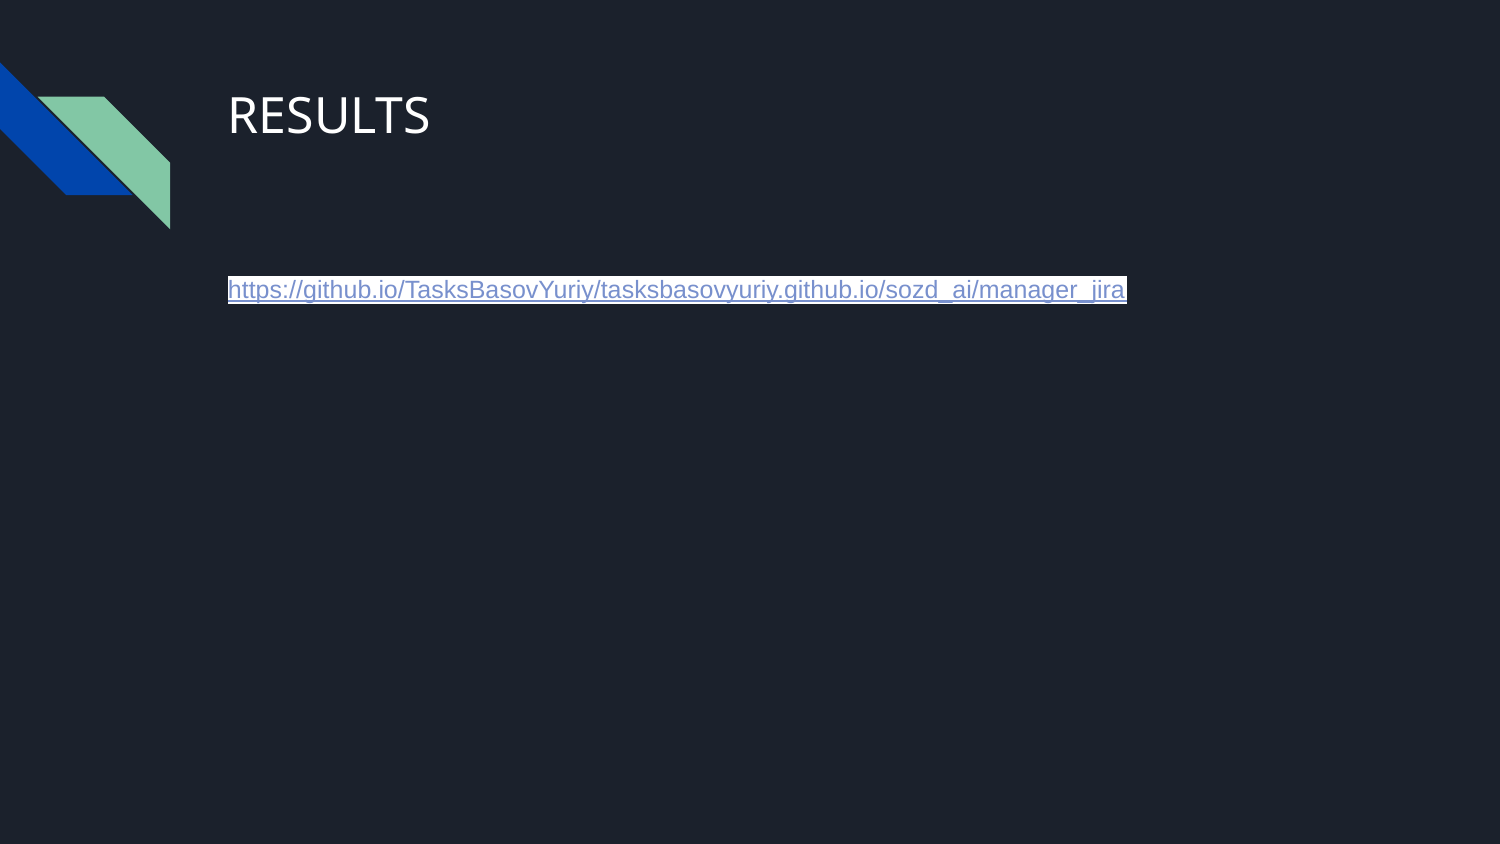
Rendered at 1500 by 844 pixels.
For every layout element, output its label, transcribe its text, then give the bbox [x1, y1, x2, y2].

title RESULTS [212, 64, 1368, 215]
list https://github.io/TasksBasovYuriy/tasksbasovyuriy.github.io/sozd_ai/manager_jira [212, 257, 1368, 735]
